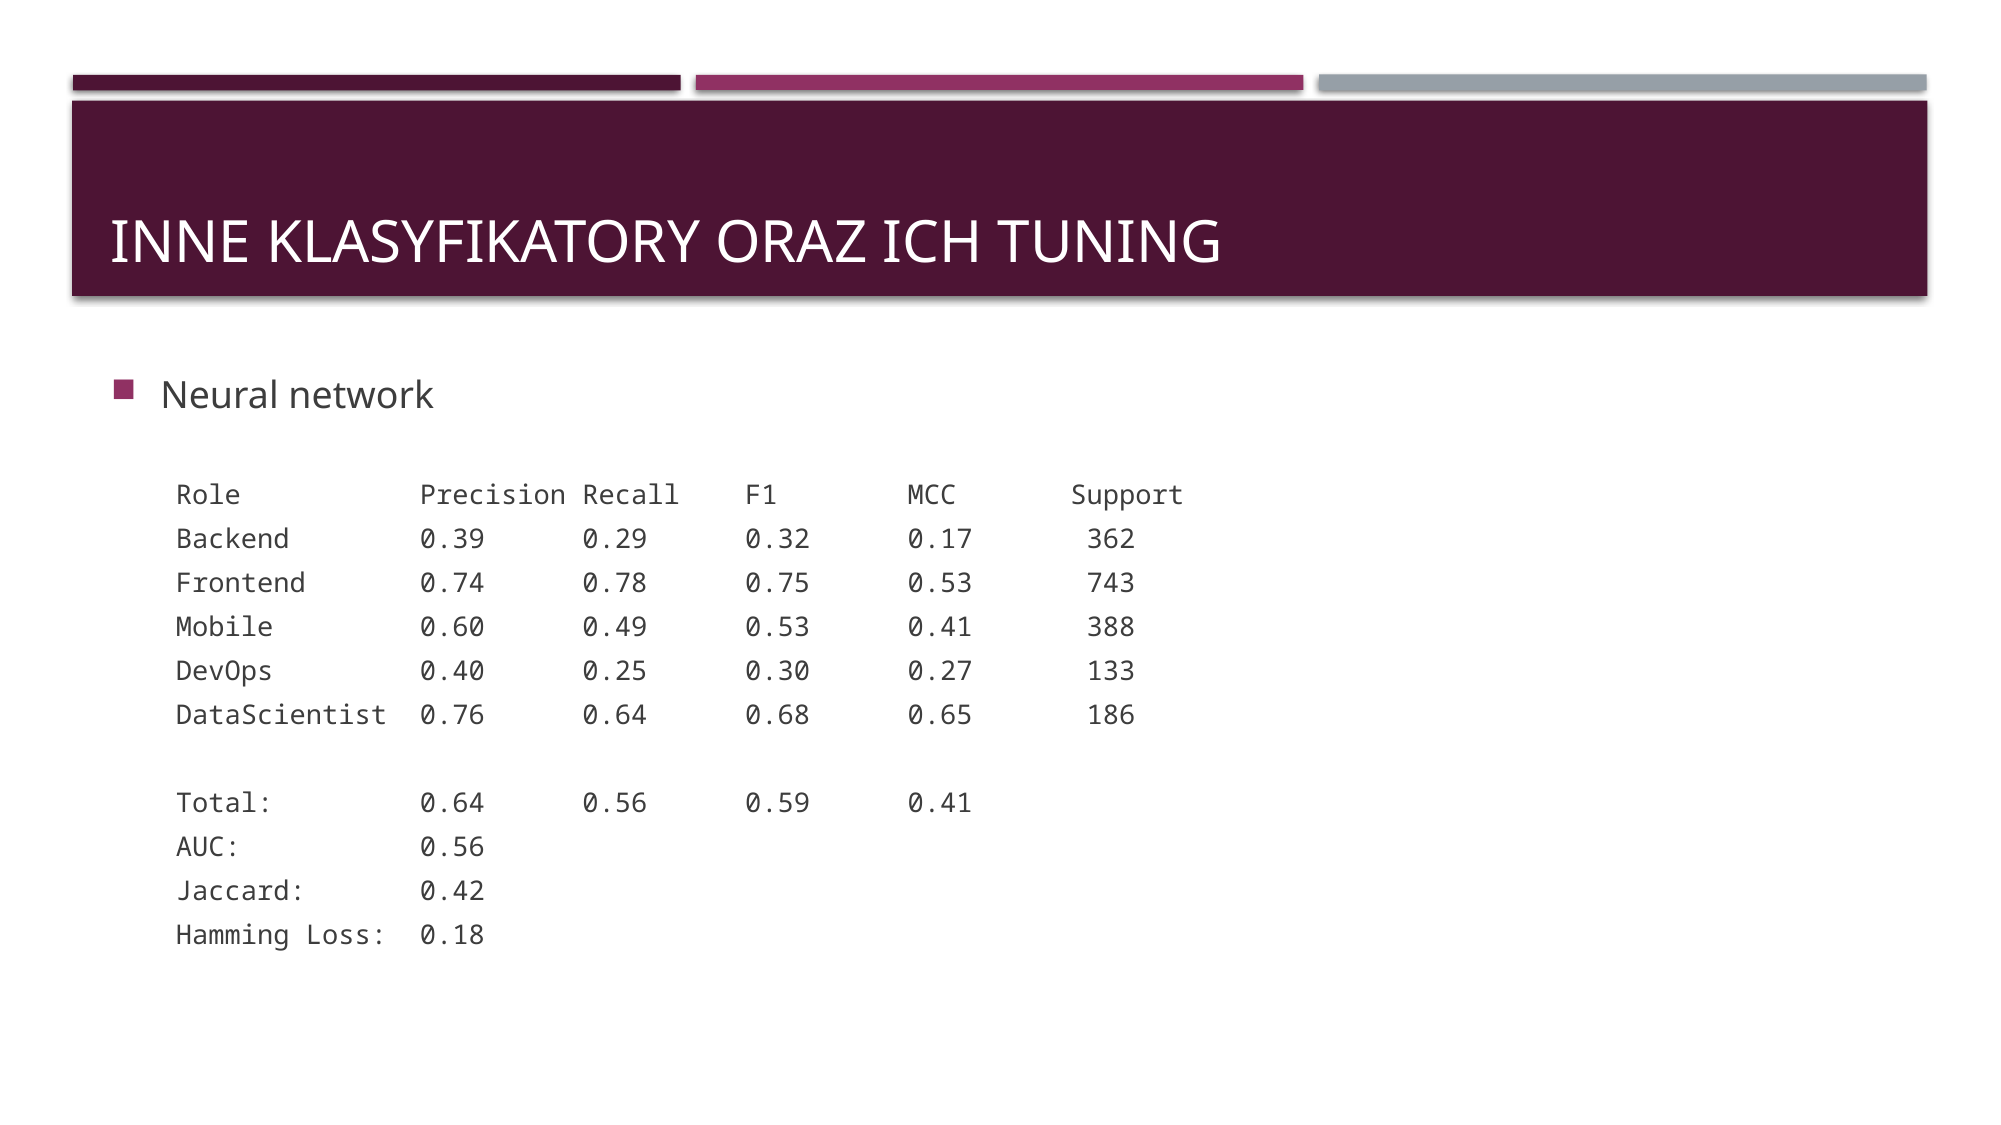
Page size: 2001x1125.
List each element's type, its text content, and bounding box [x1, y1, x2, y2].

text_box Role Precision Recall F1 MCC Support Backend 0.39 0.29 0.32 0.17 362 Frontend 0.74 0.78 0.75 0.53 743 Mobile 0.60 0.49 0.53 0.41 388 DevOps 0.40 0.25 0.30 0.27 133 DataScientist 0.76 0.64 0.68 0.65 186 Total: 0.64 0.56 0.59 0.41 AUC: 0.56 Jaccard: 0.42 Hamming Loss: 0.18 [95, 426, 1485, 1050]
title Inne klasyfikatory oraz ich tuning [95, 115, 1905, 282]
list Neural network [95, 364, 749, 426]
